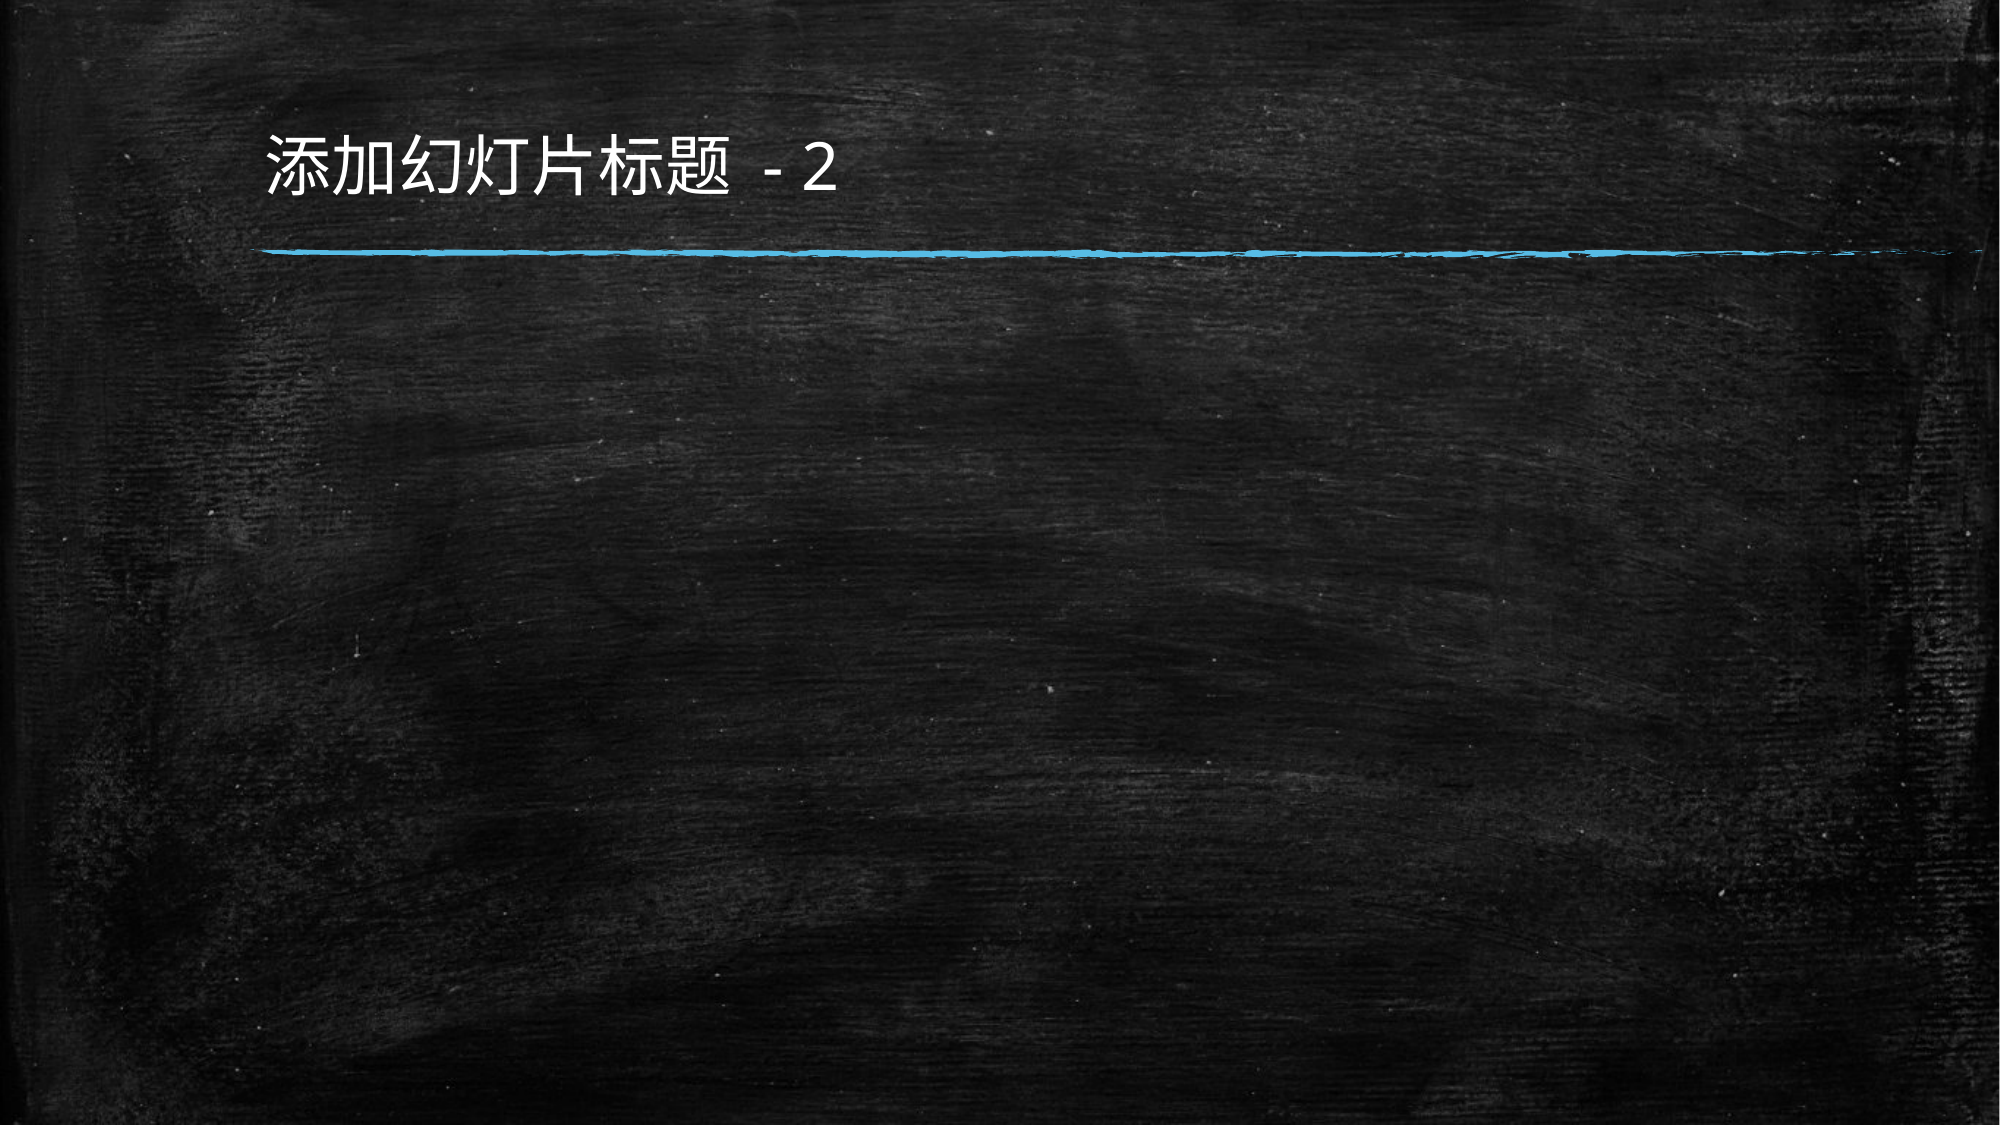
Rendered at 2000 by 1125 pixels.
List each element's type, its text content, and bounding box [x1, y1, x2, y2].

title 添加幻灯片标题 - 2 [249, 45, 1750, 213]
